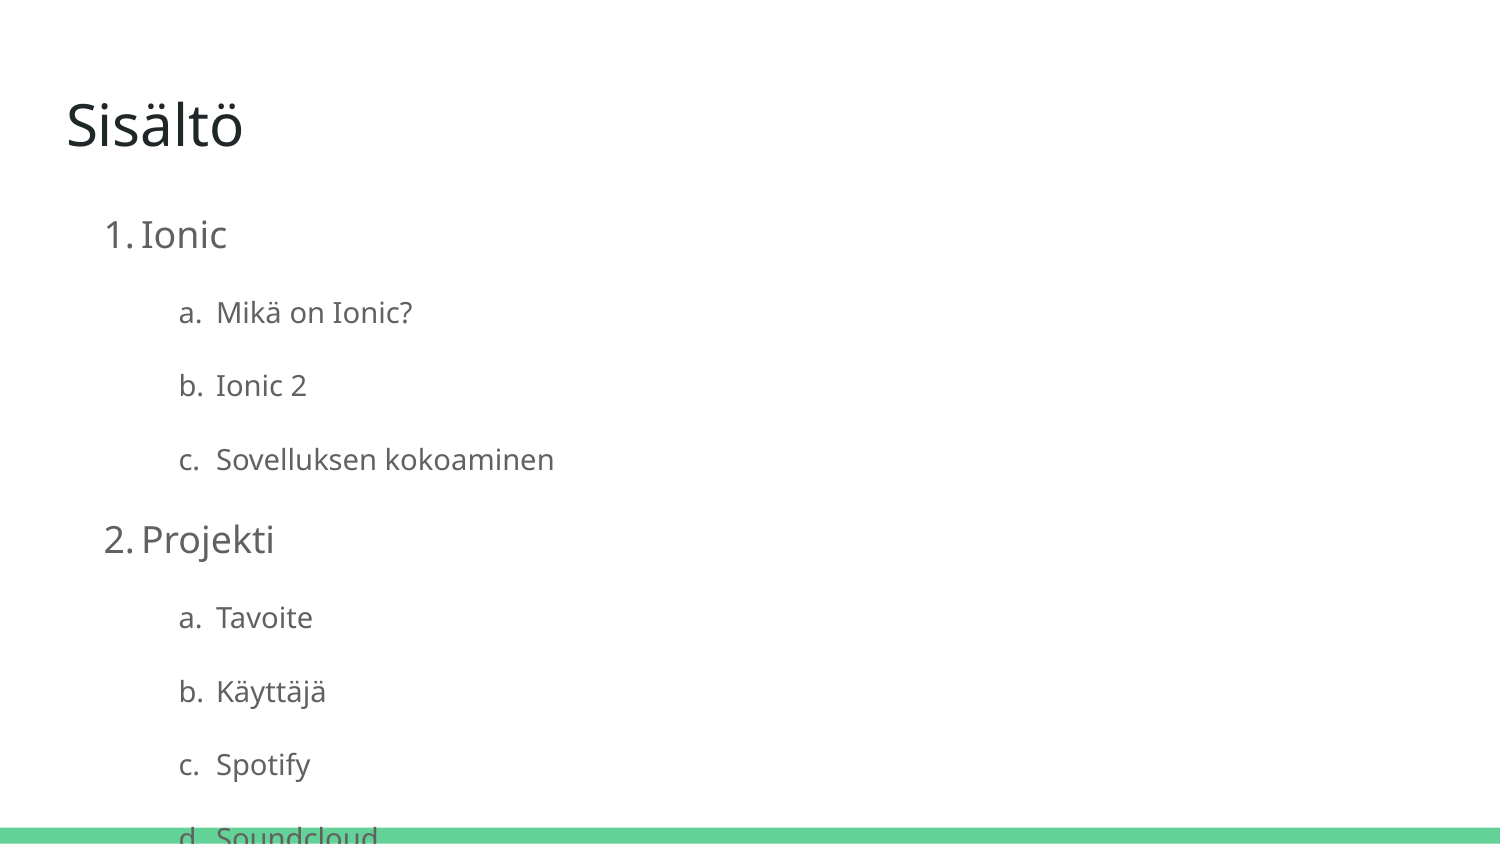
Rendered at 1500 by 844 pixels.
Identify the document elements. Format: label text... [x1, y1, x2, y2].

list Ionic Mikä on Ionic? Ionic 2 Sovelluksen kokoaminen Projekti Tavoite Käyttäjä Spotify Soundcloud Ongelmat [51, 189, 1449, 750]
title Sisältö [51, 72, 1449, 167]
